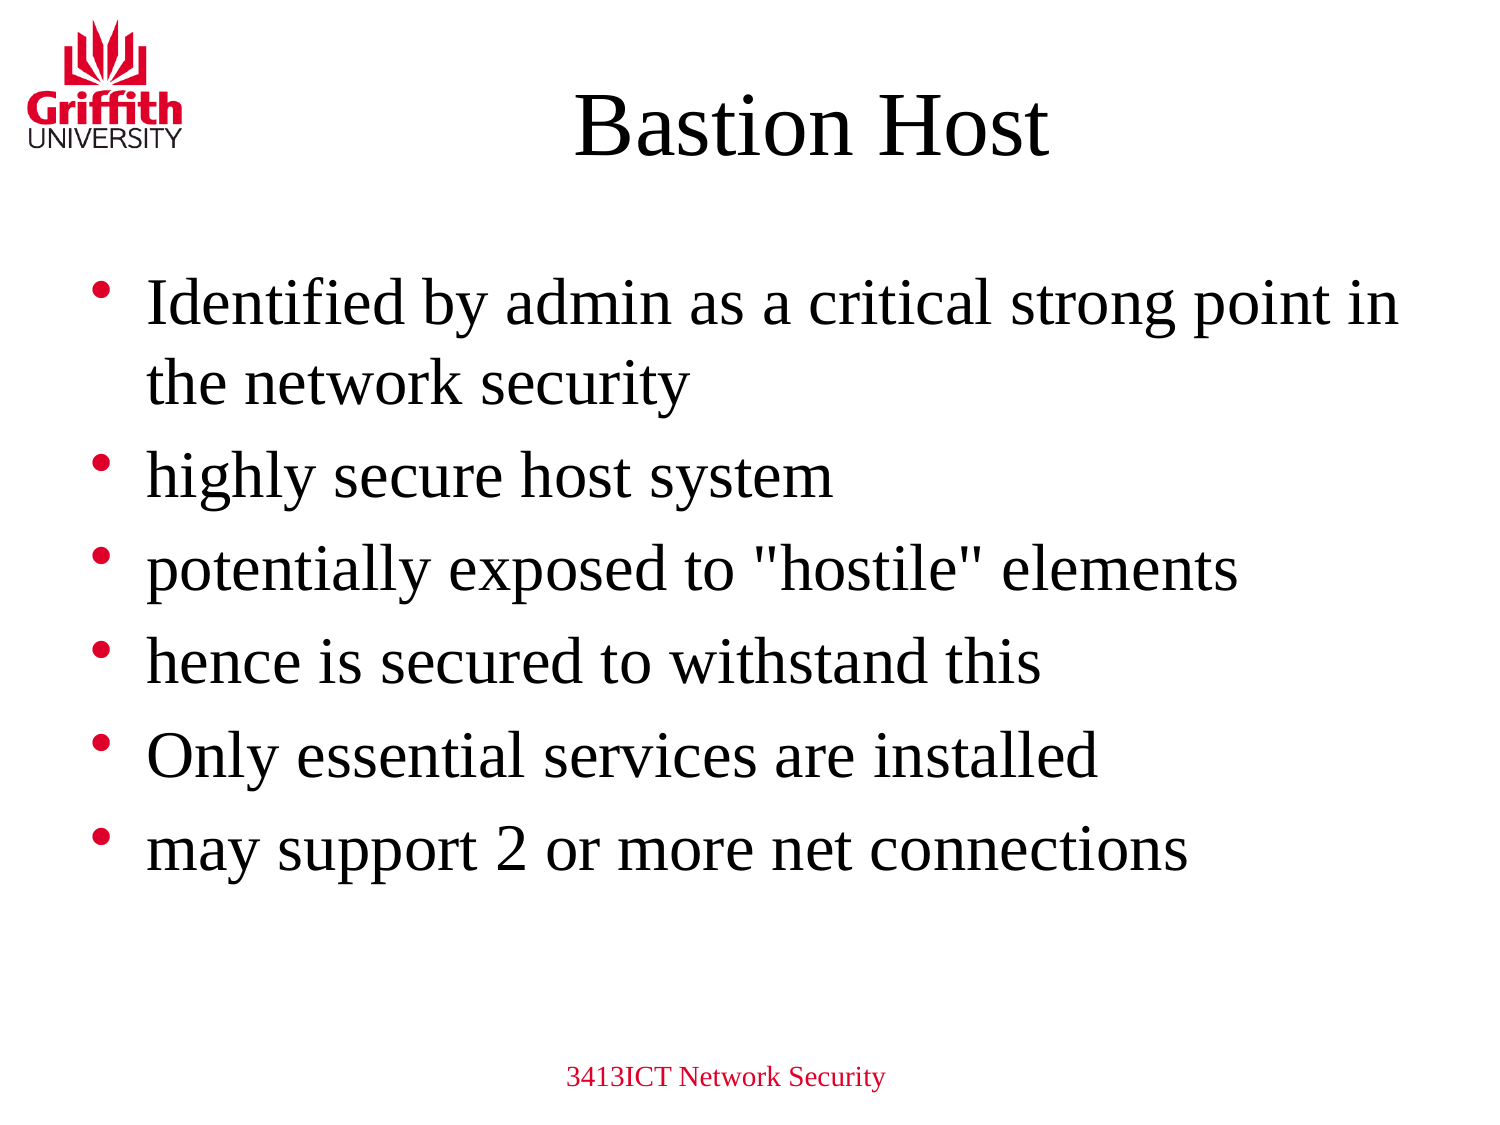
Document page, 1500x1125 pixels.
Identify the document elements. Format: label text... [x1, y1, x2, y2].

title Bastion Host [187, 24, 1438, 213]
list Identified by admin as a critical strong point in the network security highly secure host system potentially exposed to "hostile" elements hence is secured to withstand this Only essential services are installed may support 2 or more net connections [74, 249, 1426, 1051]
picture [23, 15, 186, 151]
footer 3413ICT Network Security [430, 1051, 1022, 1101]
